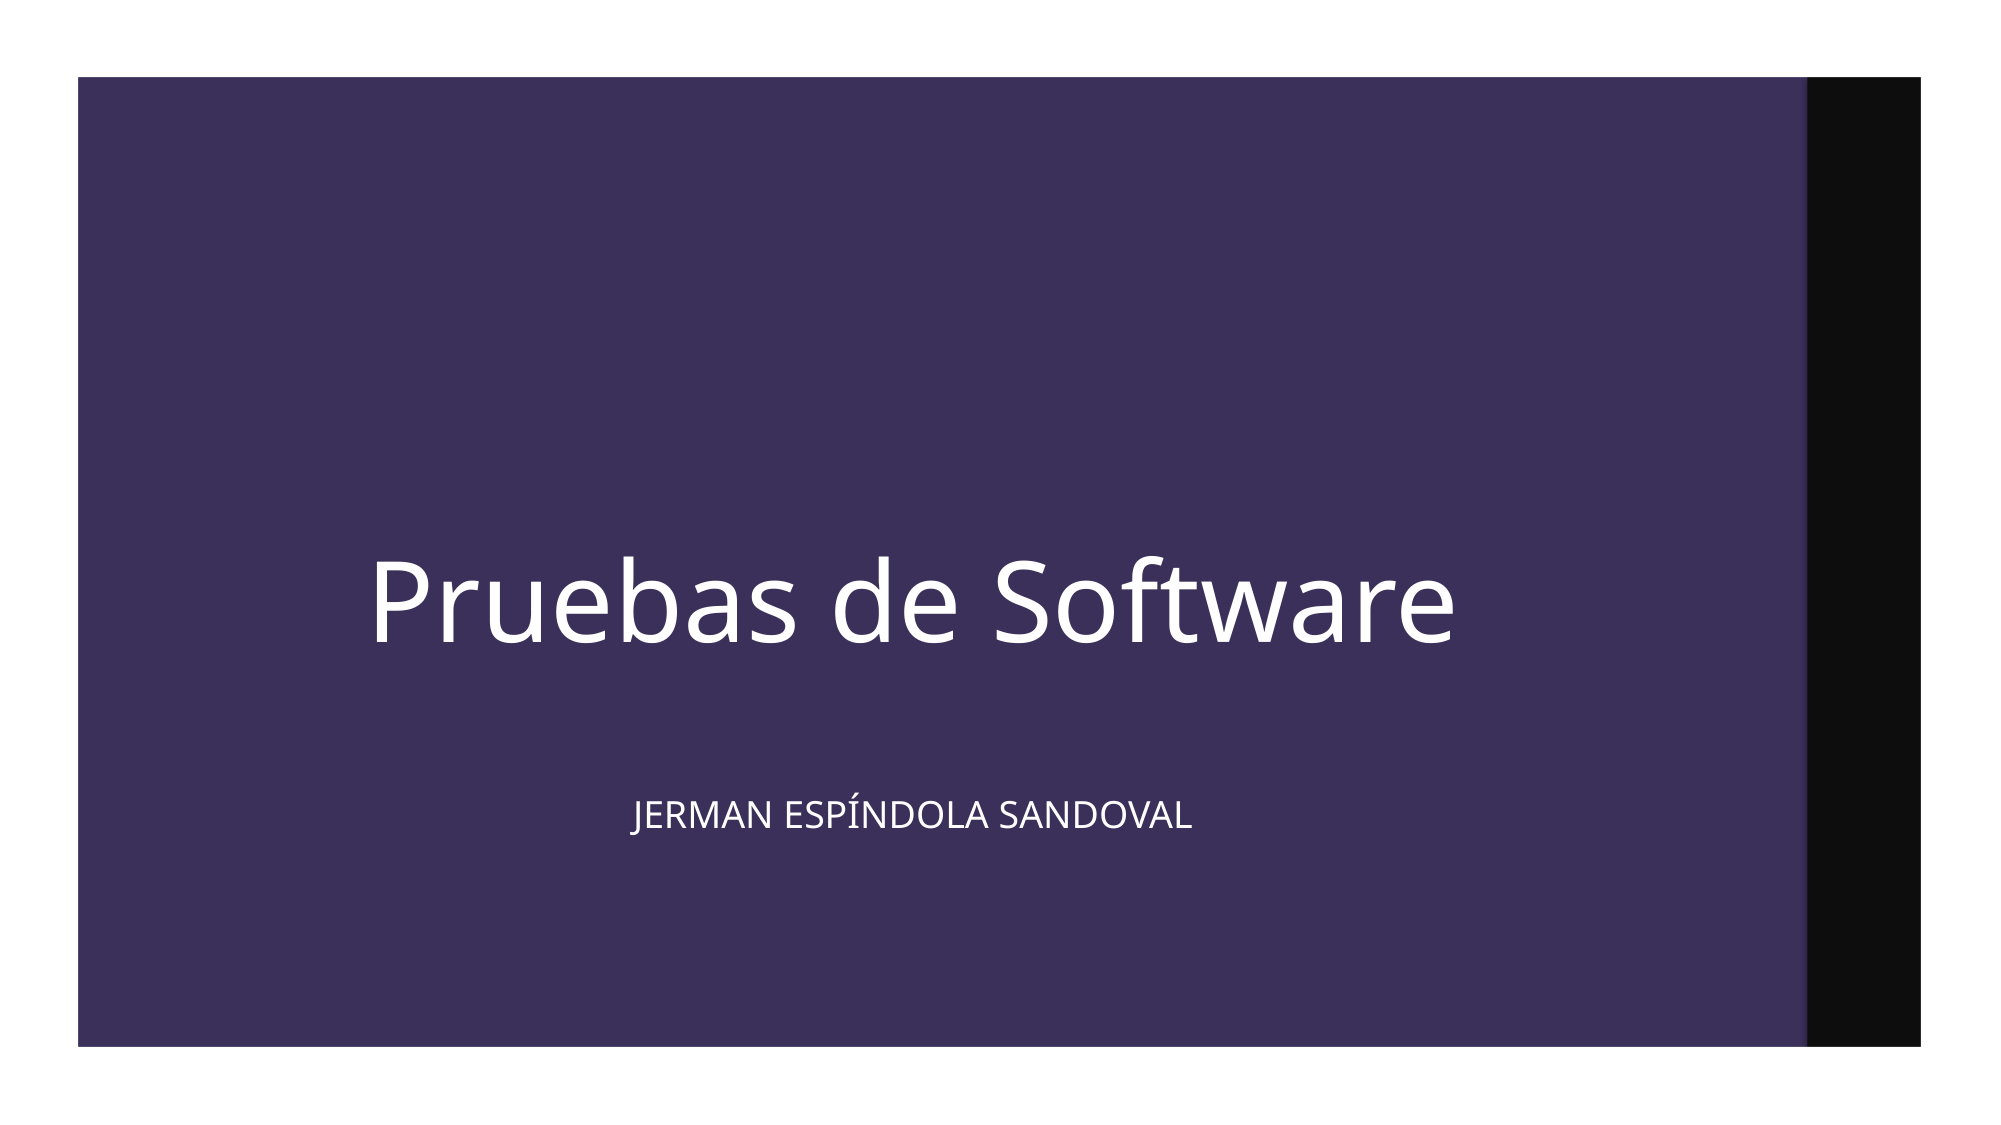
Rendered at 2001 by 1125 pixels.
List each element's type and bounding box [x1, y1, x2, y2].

text_box [0, 0, 2000, 1125]
